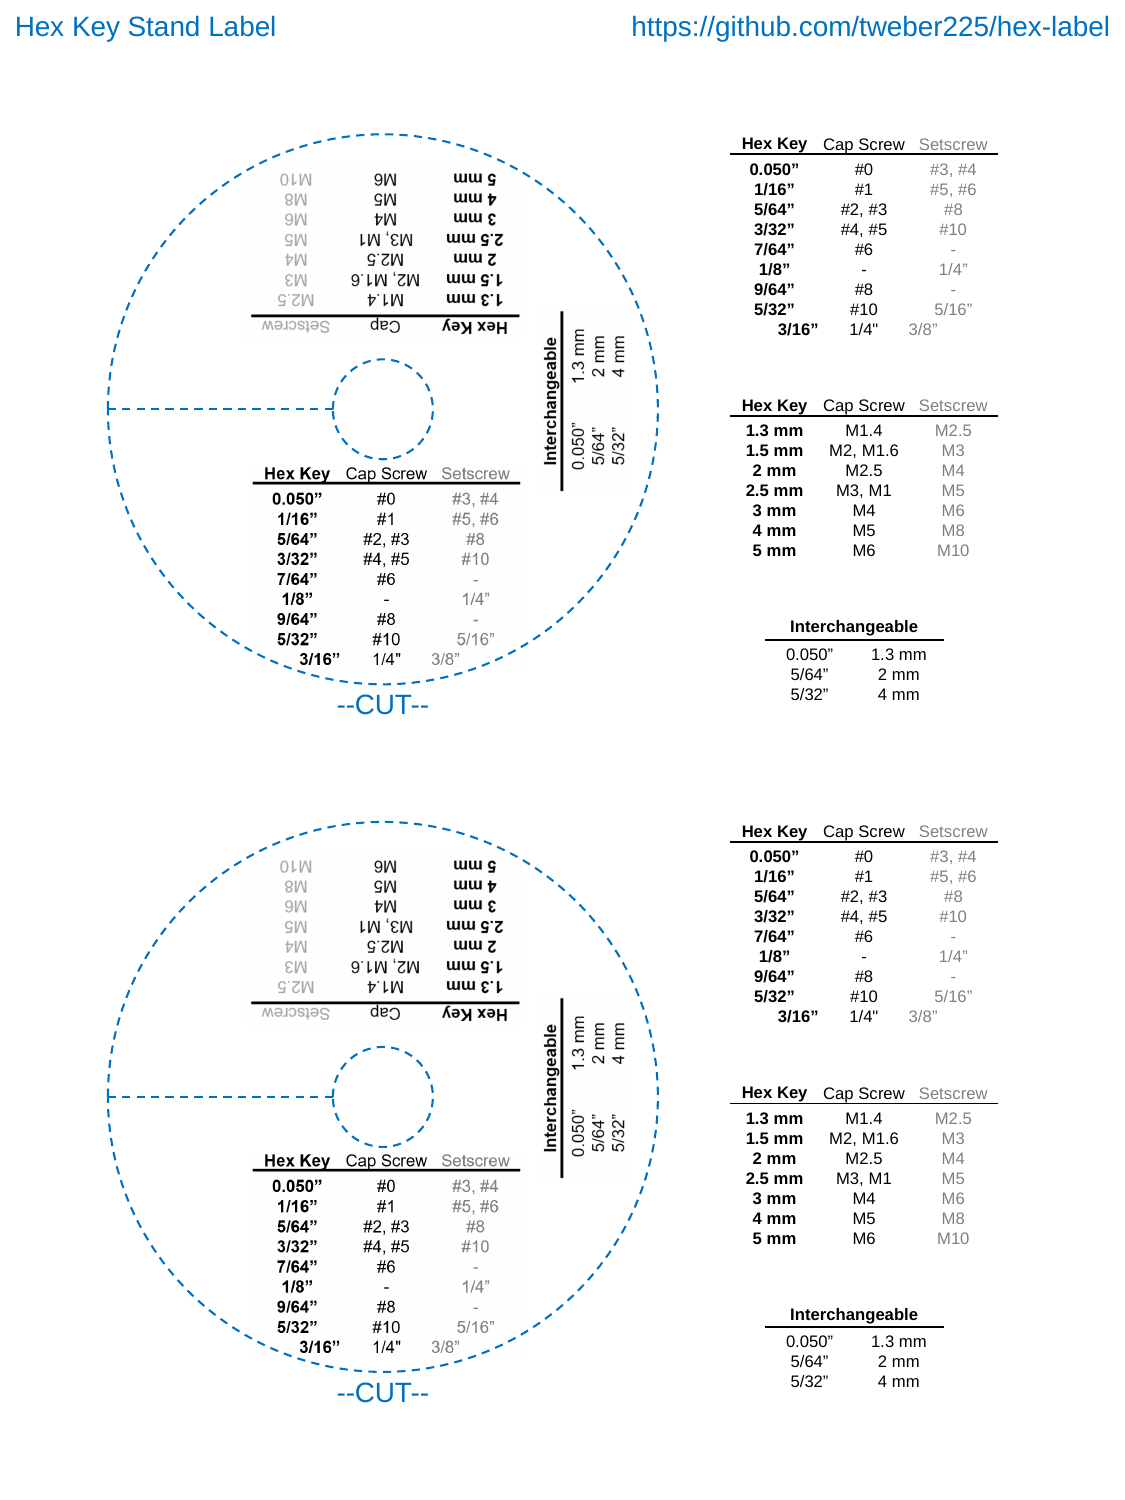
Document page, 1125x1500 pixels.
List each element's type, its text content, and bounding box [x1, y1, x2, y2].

table_cell 5/16” [909, 300, 998, 320]
table_cell [819, 155, 909, 160]
table_cell M1.4 [819, 1109, 909, 1129]
table_cell [730, 1104, 819, 1109]
table_cell M2.5 [819, 462, 909, 482]
table_cell 4 mm [854, 1373, 944, 1393]
table_cell M2.5 [909, 422, 998, 442]
table_header Cap Screw [819, 396, 909, 415]
table_cell - [909, 280, 998, 300]
table_cell #10 [909, 220, 998, 240]
picture [244, 164, 522, 340]
table_cell 3/32” [730, 220, 819, 240]
text_box [293, 1357, 476, 1367]
table_cell 5/64” [730, 887, 819, 907]
text_box --CUT-- [298, 1367, 468, 1416]
table_cell #10 [819, 987, 909, 1007]
table_cell #1 [819, 180, 909, 200]
table_cell 1/8” [730, 947, 819, 967]
table_cell 3/16” [730, 1007, 819, 1027]
table_cell M10 [909, 542, 998, 562]
table_header Hex Key [730, 1084, 819, 1103]
table_cell M4 [909, 462, 998, 482]
table_cell [854, 1328, 944, 1333]
table_cell 5/32” [730, 300, 819, 320]
table_cell #2, #3 [819, 887, 909, 907]
table_cell 1/16” [730, 180, 819, 200]
table_cell [909, 155, 998, 160]
table_cell M4 [909, 1149, 998, 1169]
table_cell 1.3 mm [854, 645, 944, 665]
table_cell #8 [909, 887, 998, 907]
table_cell #8 [819, 280, 909, 300]
table_cell 1/4” [909, 947, 998, 967]
table_cell #3, #4 [909, 847, 998, 867]
table_cell #1 [819, 867, 909, 887]
table_cell M3, M1 [819, 1169, 909, 1189]
table_header Interchangeable [765, 618, 944, 639]
table_cell 4 mm [730, 522, 819, 542]
text_box [106, 171, 657, 652]
table_cell 5/32” [730, 987, 819, 1007]
table_cell #8 [909, 200, 998, 220]
table_cell #0 [819, 847, 909, 867]
table_cell 1.5 mm [730, 1129, 819, 1149]
table_cell 3/32” [730, 907, 819, 927]
table_cell 0.050” [765, 645, 854, 665]
table_cell M2.5 [819, 1149, 909, 1169]
picture [251, 1152, 524, 1357]
table_cell - [909, 927, 998, 947]
text_box [331, 1045, 434, 1148]
table_cell 9/64” [730, 280, 819, 300]
table_cell 1/16” [730, 867, 819, 887]
table_cell #8 [819, 967, 909, 987]
table_cell M2, M1.6 [819, 1129, 909, 1149]
table_cell M5 [909, 1169, 998, 1189]
table_cell #10 [909, 907, 998, 927]
picture [492, 308, 679, 494]
table_cell #4, #5 [819, 220, 909, 240]
table_cell 9/64” [730, 967, 819, 987]
table_cell #0 [819, 160, 909, 180]
table_cell M4 [819, 1189, 909, 1209]
table_cell 1.3 mm [730, 1109, 819, 1129]
table_cell 2.5 mm [730, 482, 819, 502]
table_cell [819, 843, 909, 847]
table_cell M5 [909, 482, 998, 502]
table_cell M6 [819, 1229, 909, 1249]
table_cell - [909, 967, 998, 987]
table_header Hex Key [730, 822, 819, 841]
text_box https://github.com/tweber225/hex-label [544, 0, 1125, 49]
table_cell 0.050” [730, 847, 819, 867]
table_cell M6 [819, 542, 909, 562]
table_cell 5 mm [730, 542, 819, 562]
table_cell #5, #6 [909, 180, 998, 200]
table_cell 5/32” [765, 685, 854, 705]
table_cell 1/4” [909, 260, 998, 280]
text_box [106, 859, 657, 1340]
table_cell #10 [819, 300, 909, 320]
table_header Setscrew [909, 396, 998, 415]
table_cell 2 mm [854, 1353, 944, 1373]
table_header Setscrew [909, 134, 998, 153]
table_header Cap Screw [819, 822, 909, 841]
table_cell 3/8” [909, 1007, 998, 1027]
table_cell #6 [819, 240, 909, 260]
table_cell M8 [909, 522, 998, 542]
table_header Cap Screw [819, 1084, 909, 1103]
table_cell M1.4 [819, 422, 909, 442]
table_header Hex Key [730, 134, 819, 153]
table_cell 5/32” [765, 1373, 854, 1393]
text_box [331, 358, 434, 461]
table_header Setscrew [909, 822, 998, 841]
table_cell M8 [909, 1209, 998, 1229]
text_box Hex Key Stand Label [0, 0, 347, 49]
table_cell 7/64” [730, 240, 819, 260]
text_box [258, 133, 508, 164]
table_cell 5/64” [765, 665, 854, 685]
table_cell [730, 155, 819, 160]
picture [244, 851, 522, 1027]
table_cell [909, 1104, 998, 1109]
picture [492, 995, 679, 1181]
table_cell M10 [909, 1229, 998, 1249]
table_cell M5 [819, 522, 909, 542]
table_cell M5 [819, 1209, 909, 1229]
table_cell [765, 1328, 854, 1333]
table_cell M4 [819, 502, 909, 522]
table_cell M3, M1 [819, 482, 909, 502]
table_cell M3 [909, 1129, 998, 1149]
table_cell 2 mm [730, 1149, 819, 1169]
table_cell 2 mm [854, 665, 944, 685]
table_cell 1.3 mm [854, 1333, 944, 1353]
table_cell 1/4" [819, 320, 909, 340]
table_cell M2, M1.6 [819, 442, 909, 462]
table_cell 0.050” [730, 160, 819, 180]
table_cell 5/64” [765, 1353, 854, 1373]
table_cell #4, #5 [819, 907, 909, 927]
table_cell - [819, 947, 909, 967]
table_header Interchangeable [765, 1305, 944, 1326]
table_cell 7/64” [730, 927, 819, 947]
table_cell 3 mm [730, 1189, 819, 1209]
table_cell [765, 641, 854, 645]
table_cell M3 [909, 442, 998, 462]
table_cell [854, 641, 944, 645]
text_box --CUT-- [298, 679, 468, 728]
table_cell 1.3 mm [730, 422, 819, 442]
table_cell #6 [819, 927, 909, 947]
table_cell #5, #6 [909, 867, 998, 887]
table_cell #2, #3 [819, 200, 909, 220]
table_cell [819, 417, 909, 422]
table_cell [730, 417, 819, 422]
table_header Cap Screw [819, 134, 909, 153]
table_cell 3/8” [909, 320, 998, 340]
picture [251, 465, 524, 669]
table_cell M6 [909, 1189, 998, 1209]
table_cell 2.5 mm [730, 1169, 819, 1189]
table_cell [909, 843, 998, 847]
table_cell - [819, 260, 909, 280]
table_cell 1/4" [819, 1007, 909, 1027]
table_cell 3/16” [730, 320, 819, 340]
table_cell [730, 843, 819, 847]
table_cell 5/16” [909, 987, 998, 1007]
table_cell 5/64” [730, 200, 819, 220]
table_cell [819, 1104, 909, 1109]
table_cell [909, 417, 998, 422]
table_cell 3 mm [730, 502, 819, 522]
table_cell 1.5 mm [730, 442, 819, 462]
table_header Hex Key [730, 396, 819, 415]
table_cell 4 mm [730, 1209, 819, 1229]
table_cell #3, #4 [909, 160, 998, 180]
text_box [289, 669, 477, 679]
table_header Setscrew [909, 1084, 998, 1103]
table_cell M6 [909, 502, 998, 522]
table_cell M2.5 [909, 1109, 998, 1129]
table_cell - [909, 240, 998, 260]
table_cell 1/8” [730, 260, 819, 280]
table_cell 0.050” [765, 1333, 854, 1353]
text_box [258, 820, 507, 851]
table_cell 4 mm [854, 685, 944, 705]
table_cell 2 mm [730, 462, 819, 482]
table_cell 5 mm [730, 1229, 819, 1249]
